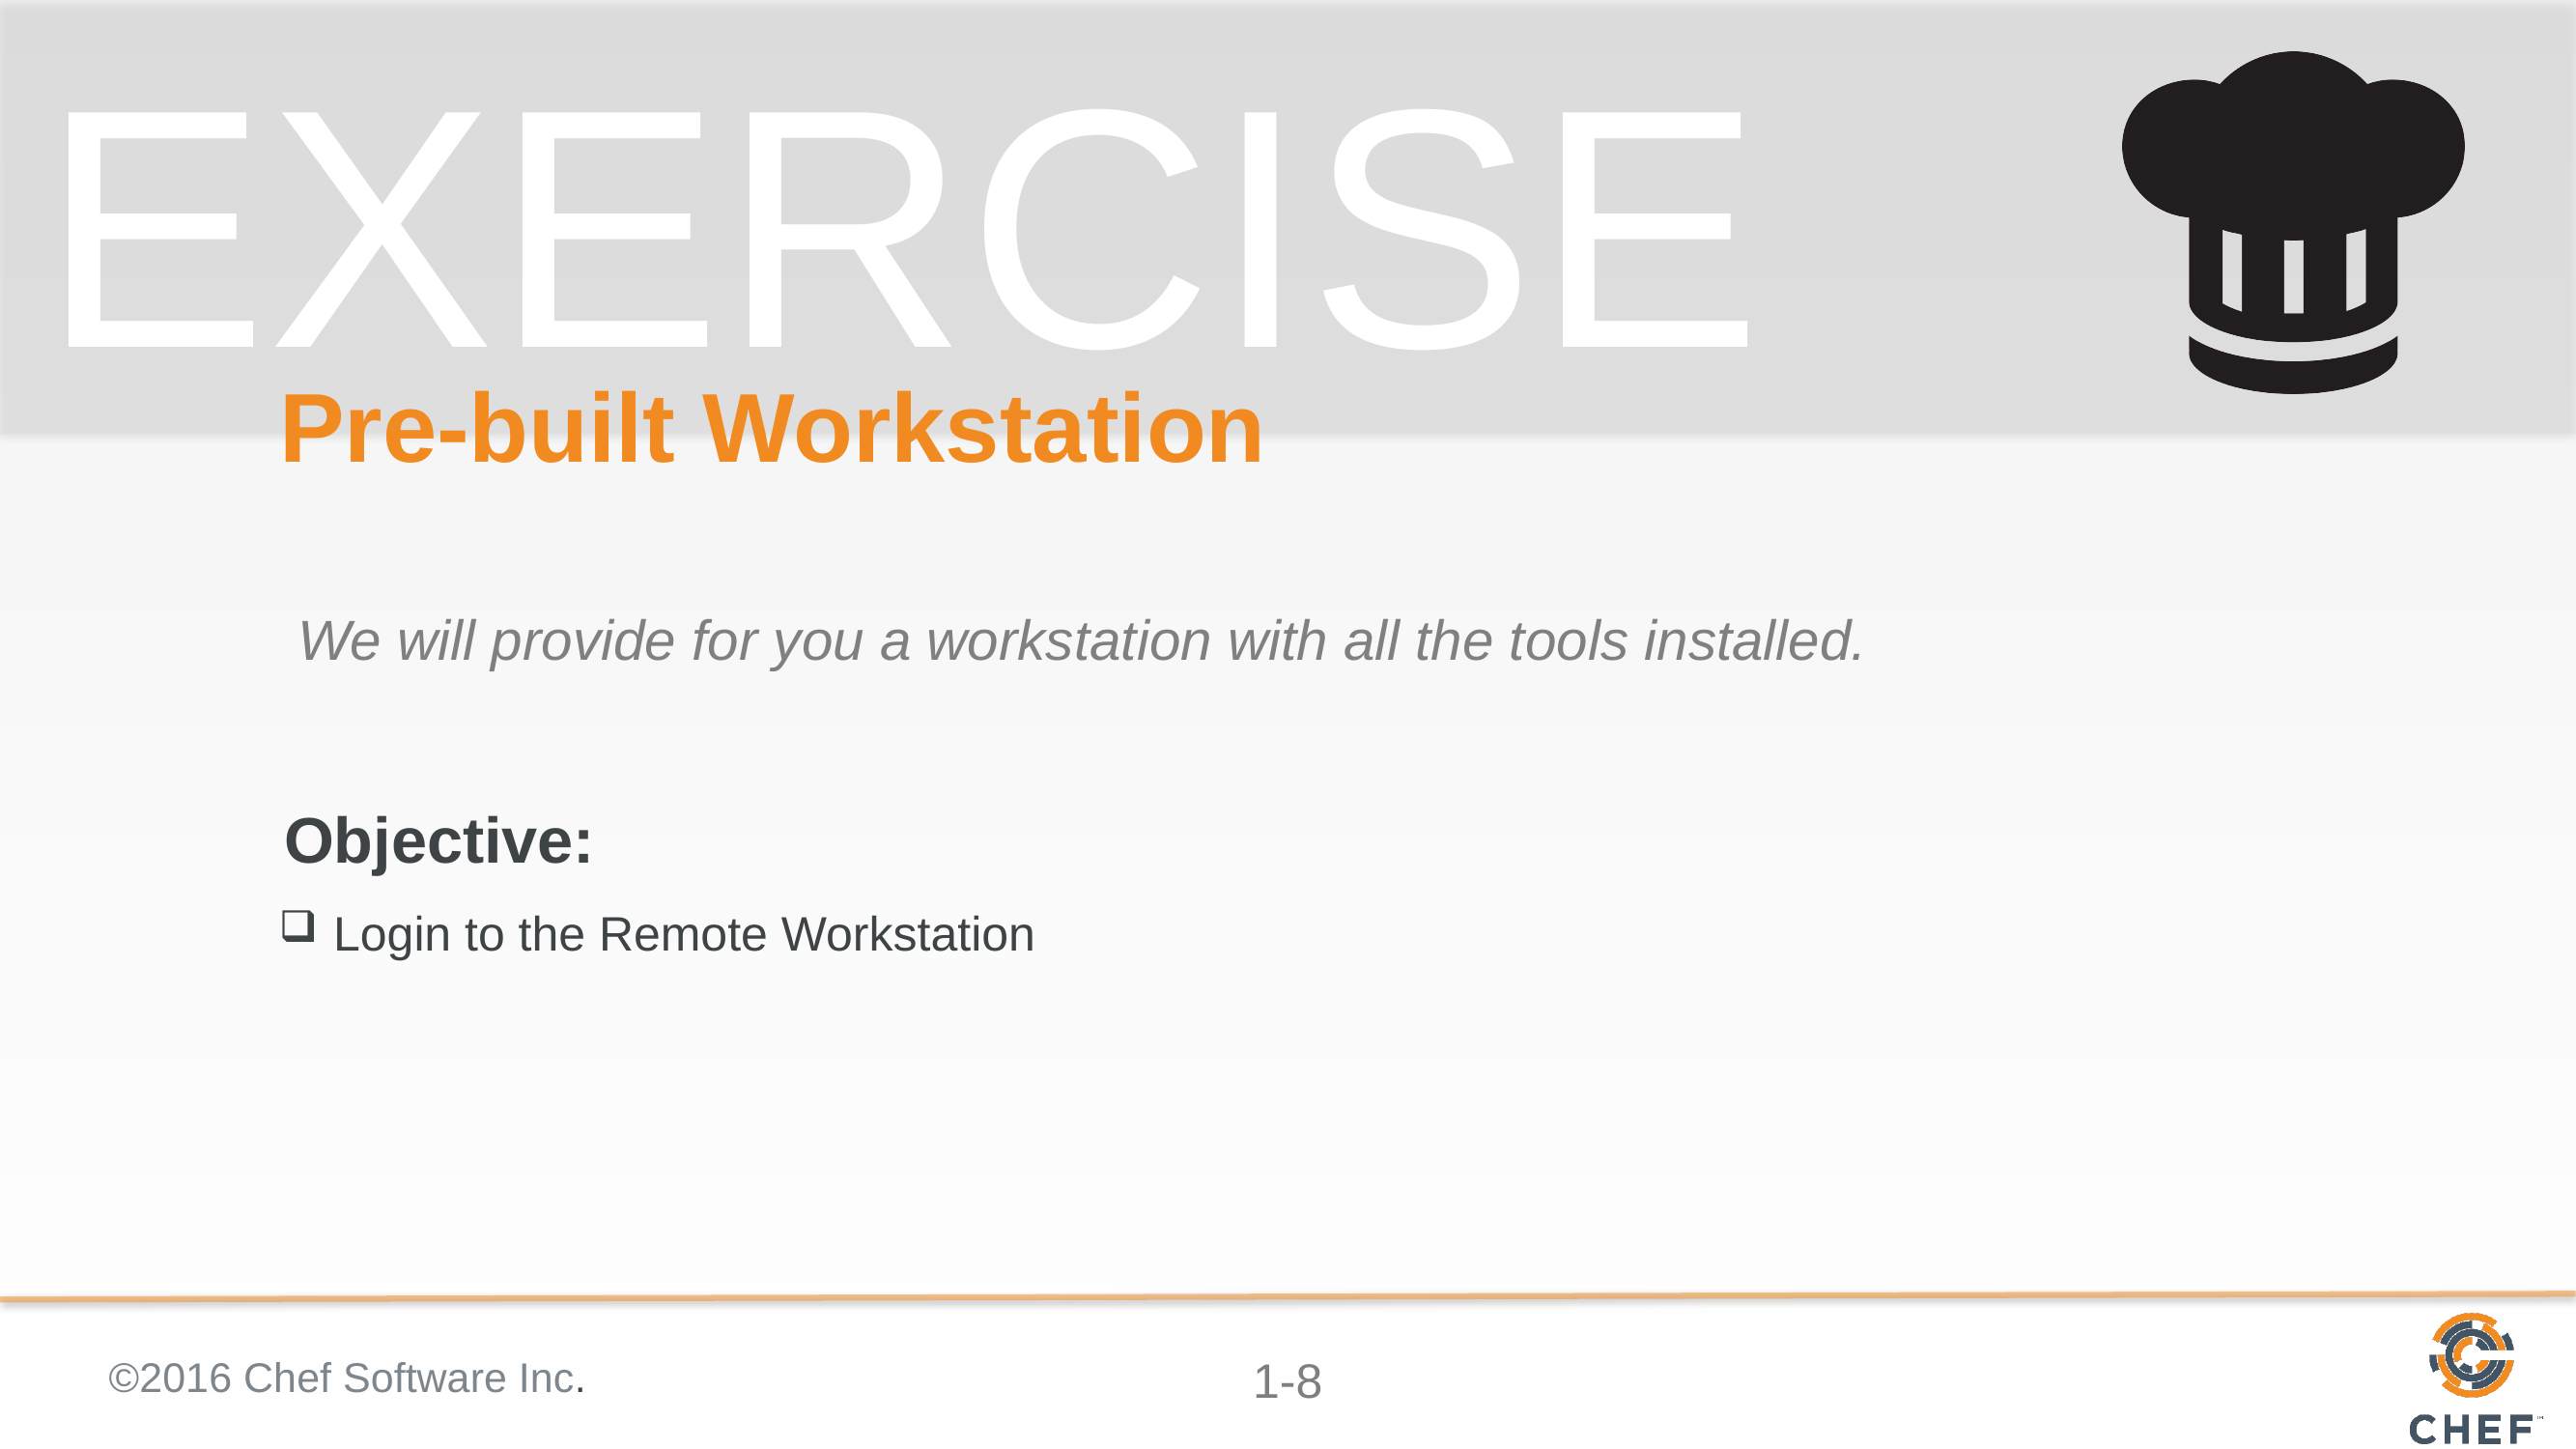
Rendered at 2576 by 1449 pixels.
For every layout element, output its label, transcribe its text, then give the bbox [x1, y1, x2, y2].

list We will provide for you a workstation with all the tools installed. [265, 516, 2217, 759]
picture [2399, 1297, 2551, 1449]
title Pre-built Workstation [265, 363, 2217, 498]
picture [2122, 51, 2465, 399]
list Login to the Remote Workstation [265, 895, 2217, 1284]
